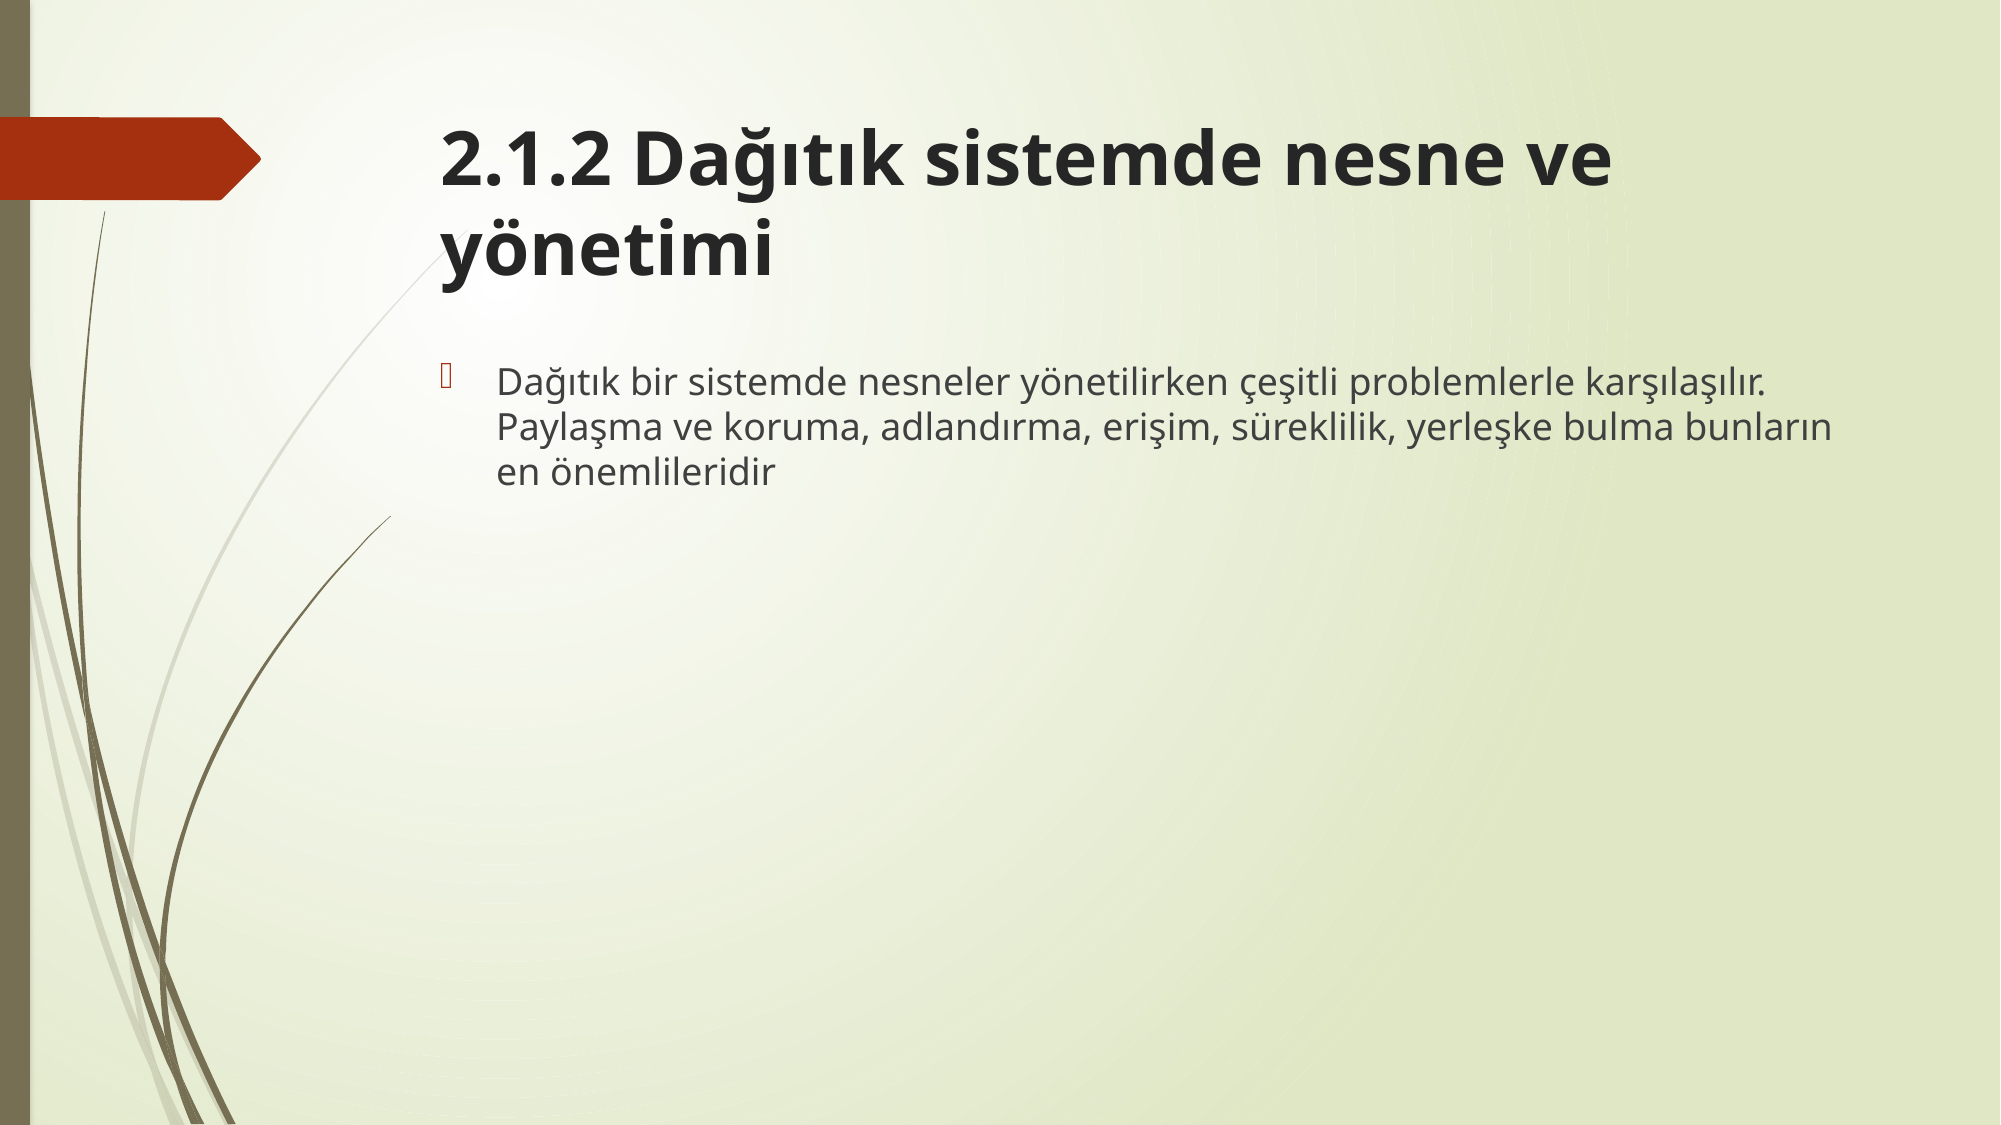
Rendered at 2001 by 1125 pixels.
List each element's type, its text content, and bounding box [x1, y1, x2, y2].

title 2.1.2 Dağıtık sistemde nesne ve yönetimi [425, 102, 1888, 313]
list Dağıtık bir sistemde nesneler yönetilirken çeşitli problemlerle karşılaşılır. Paylaşma ve koruma, adlandırma, erişim, süreklilik, yerleşke bulma bunların en önemlileridir [424, 350, 1888, 970]
